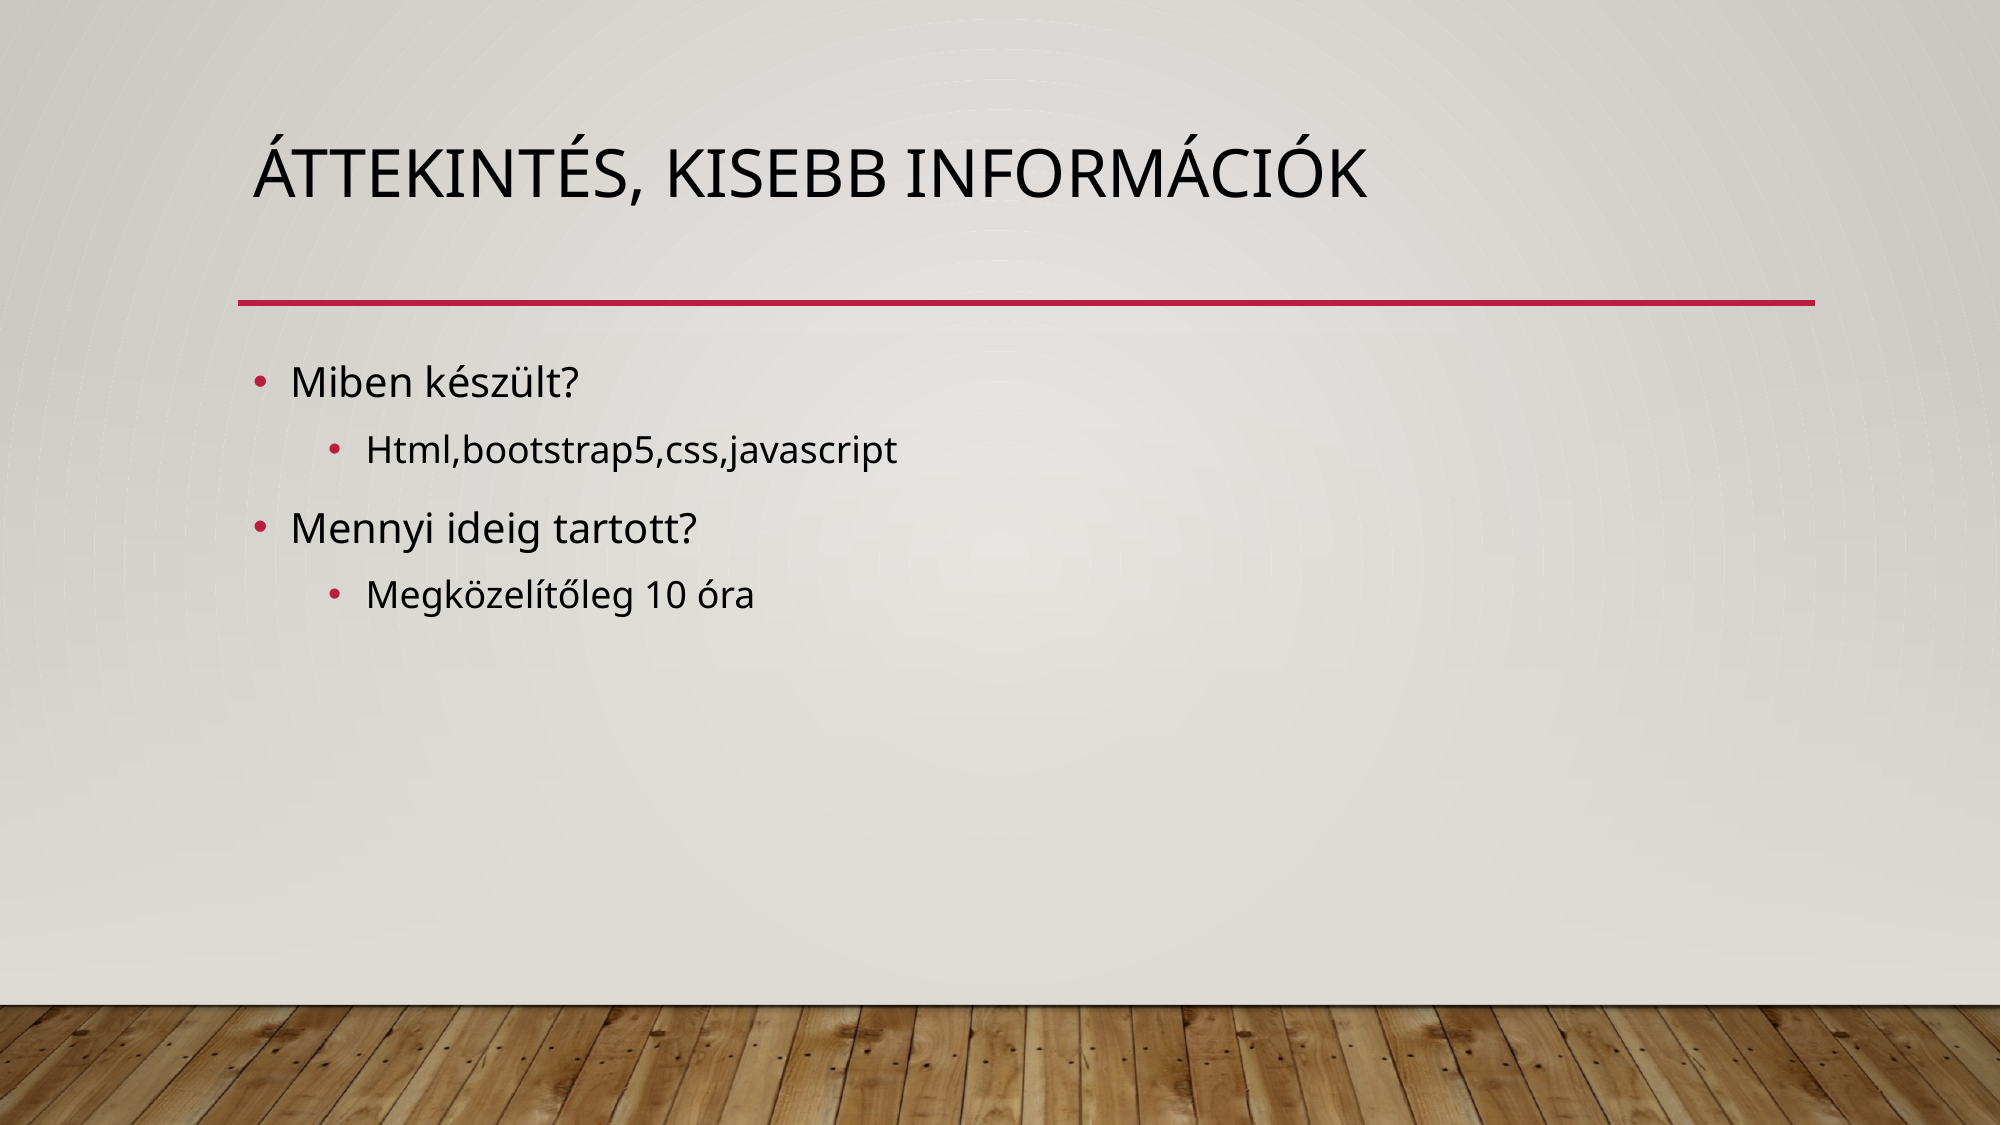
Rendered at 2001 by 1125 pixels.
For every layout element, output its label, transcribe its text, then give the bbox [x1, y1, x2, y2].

title Áttekintés, kisebb információk [238, 131, 1814, 305]
list Miben készült? Html,bootstrap5,css,javascript Mennyi ideig tartott? Megközelítőleg 10 óra [238, 338, 1814, 905]
picture [0, 1005, 2000, 1125]
